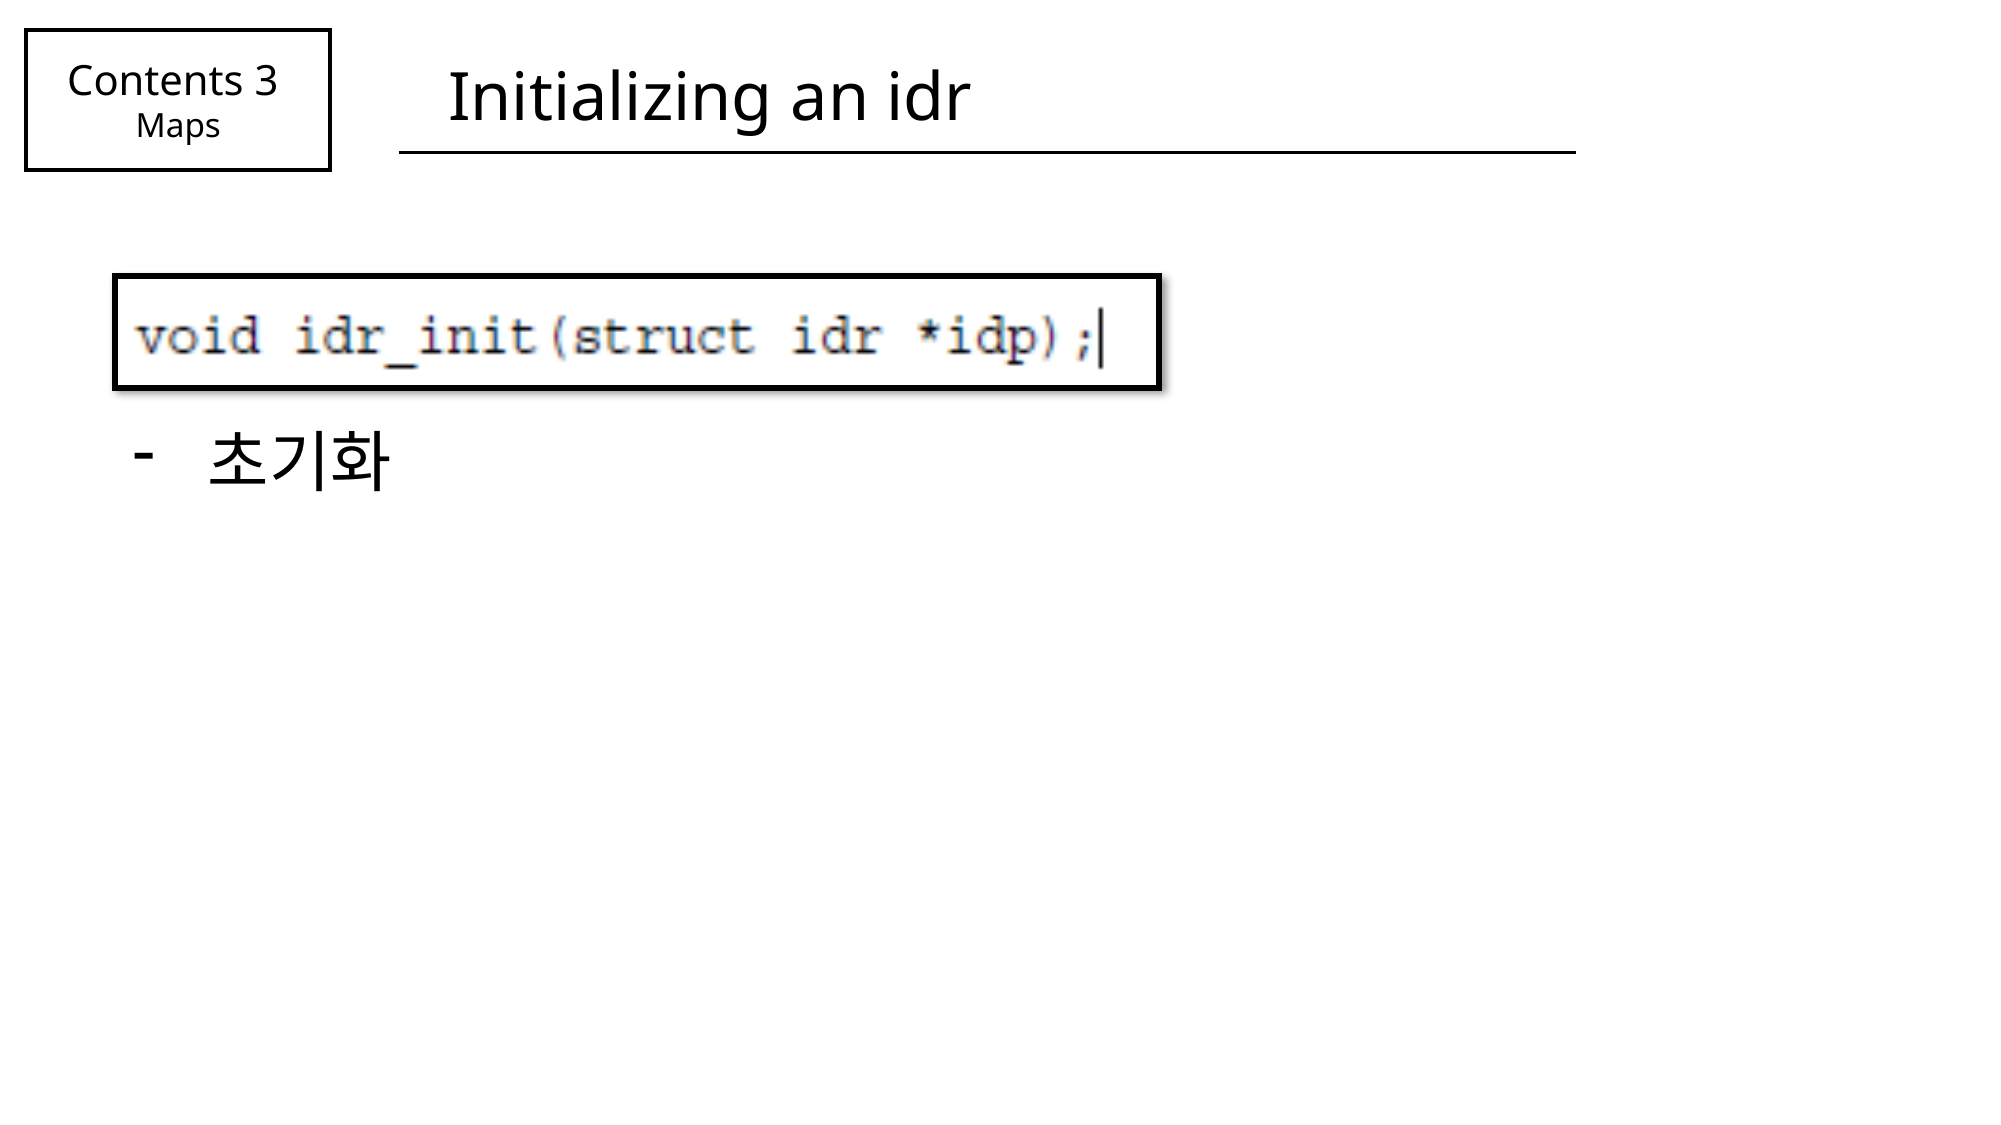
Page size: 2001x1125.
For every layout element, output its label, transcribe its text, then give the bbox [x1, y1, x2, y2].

text_box Initializing an idr [433, 46, 1808, 142]
picture [117, 279, 1157, 385]
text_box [26, 29, 330, 171]
text_box 초기화 [117, 412, 1837, 508]
